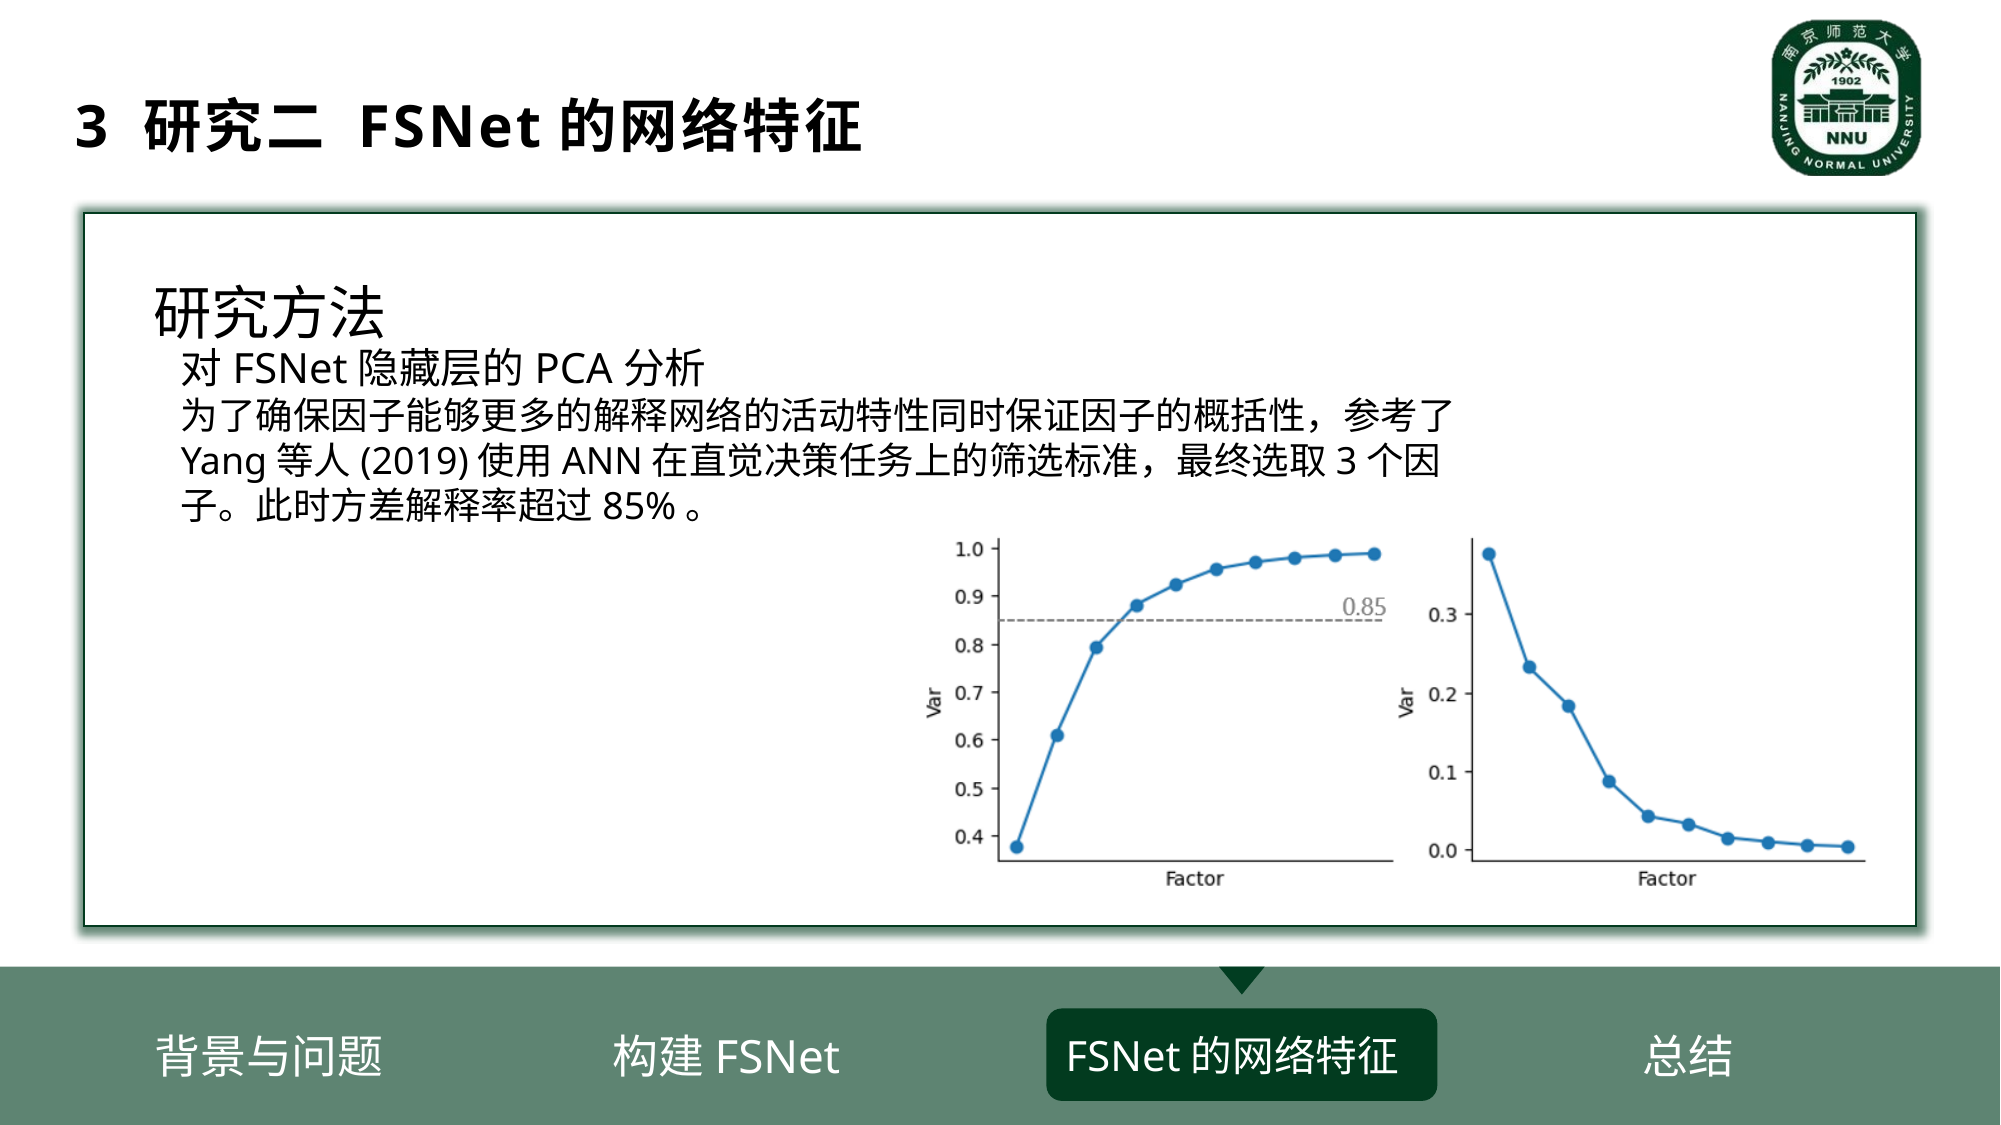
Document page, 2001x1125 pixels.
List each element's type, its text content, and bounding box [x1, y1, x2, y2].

picture [904, 513, 1887, 915]
text_box [83, 212, 1917, 927]
text_box 3 研究二 FSNet的网络特征 [60, 81, 1724, 167]
text_box 研究方法 [138, 198, 1493, 355]
text_box 背景与问题 [139, 1020, 399, 1090]
text_box 总结 [1627, 1020, 1749, 1090]
text_box 对FSNet隐藏层的PCA分析 为了确保因子能够更多的解释网络的活动特性同时保证因子的概括性，参考了Yang等人(2019)使用ANN在直觉决策任务上的筛选标准，最终选取3个因子。此时方差解释率超过85%。 [165, 334, 1479, 535]
text_box 构建FSNet [597, 1020, 1048, 1090]
text_box [1216, 965, 1267, 997]
text_box [0, 966, 2000, 1125]
text_box FSNet的网络特征 [1045, 1007, 1439, 1102]
picture [1724, 14, 1970, 182]
